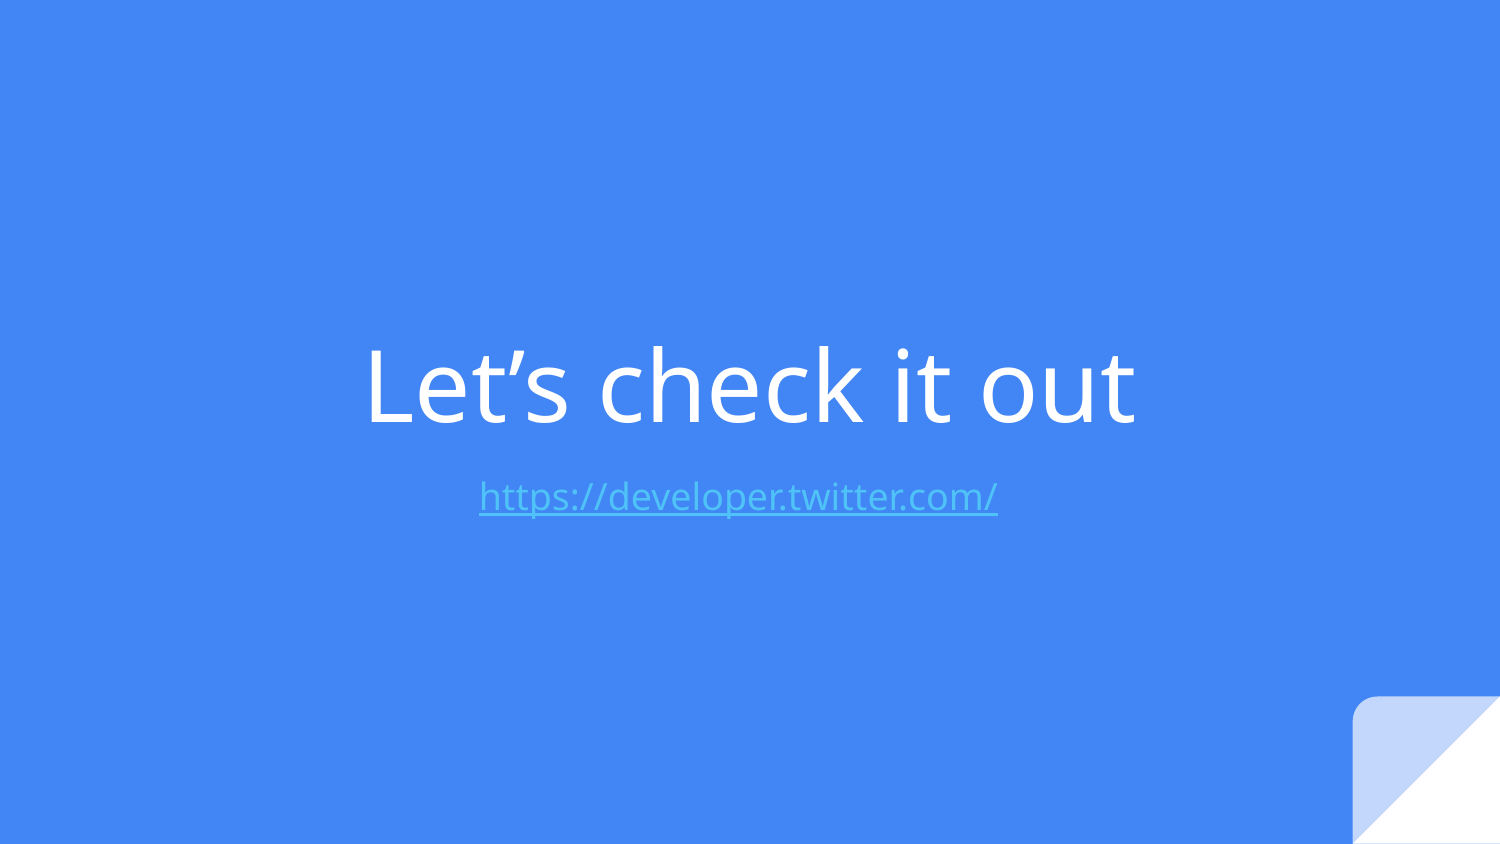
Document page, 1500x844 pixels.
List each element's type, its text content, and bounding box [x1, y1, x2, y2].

subtitle https://developer.twitter.com/ [64, 457, 1413, 535]
title Let’s check it out [75, 304, 1425, 458]
